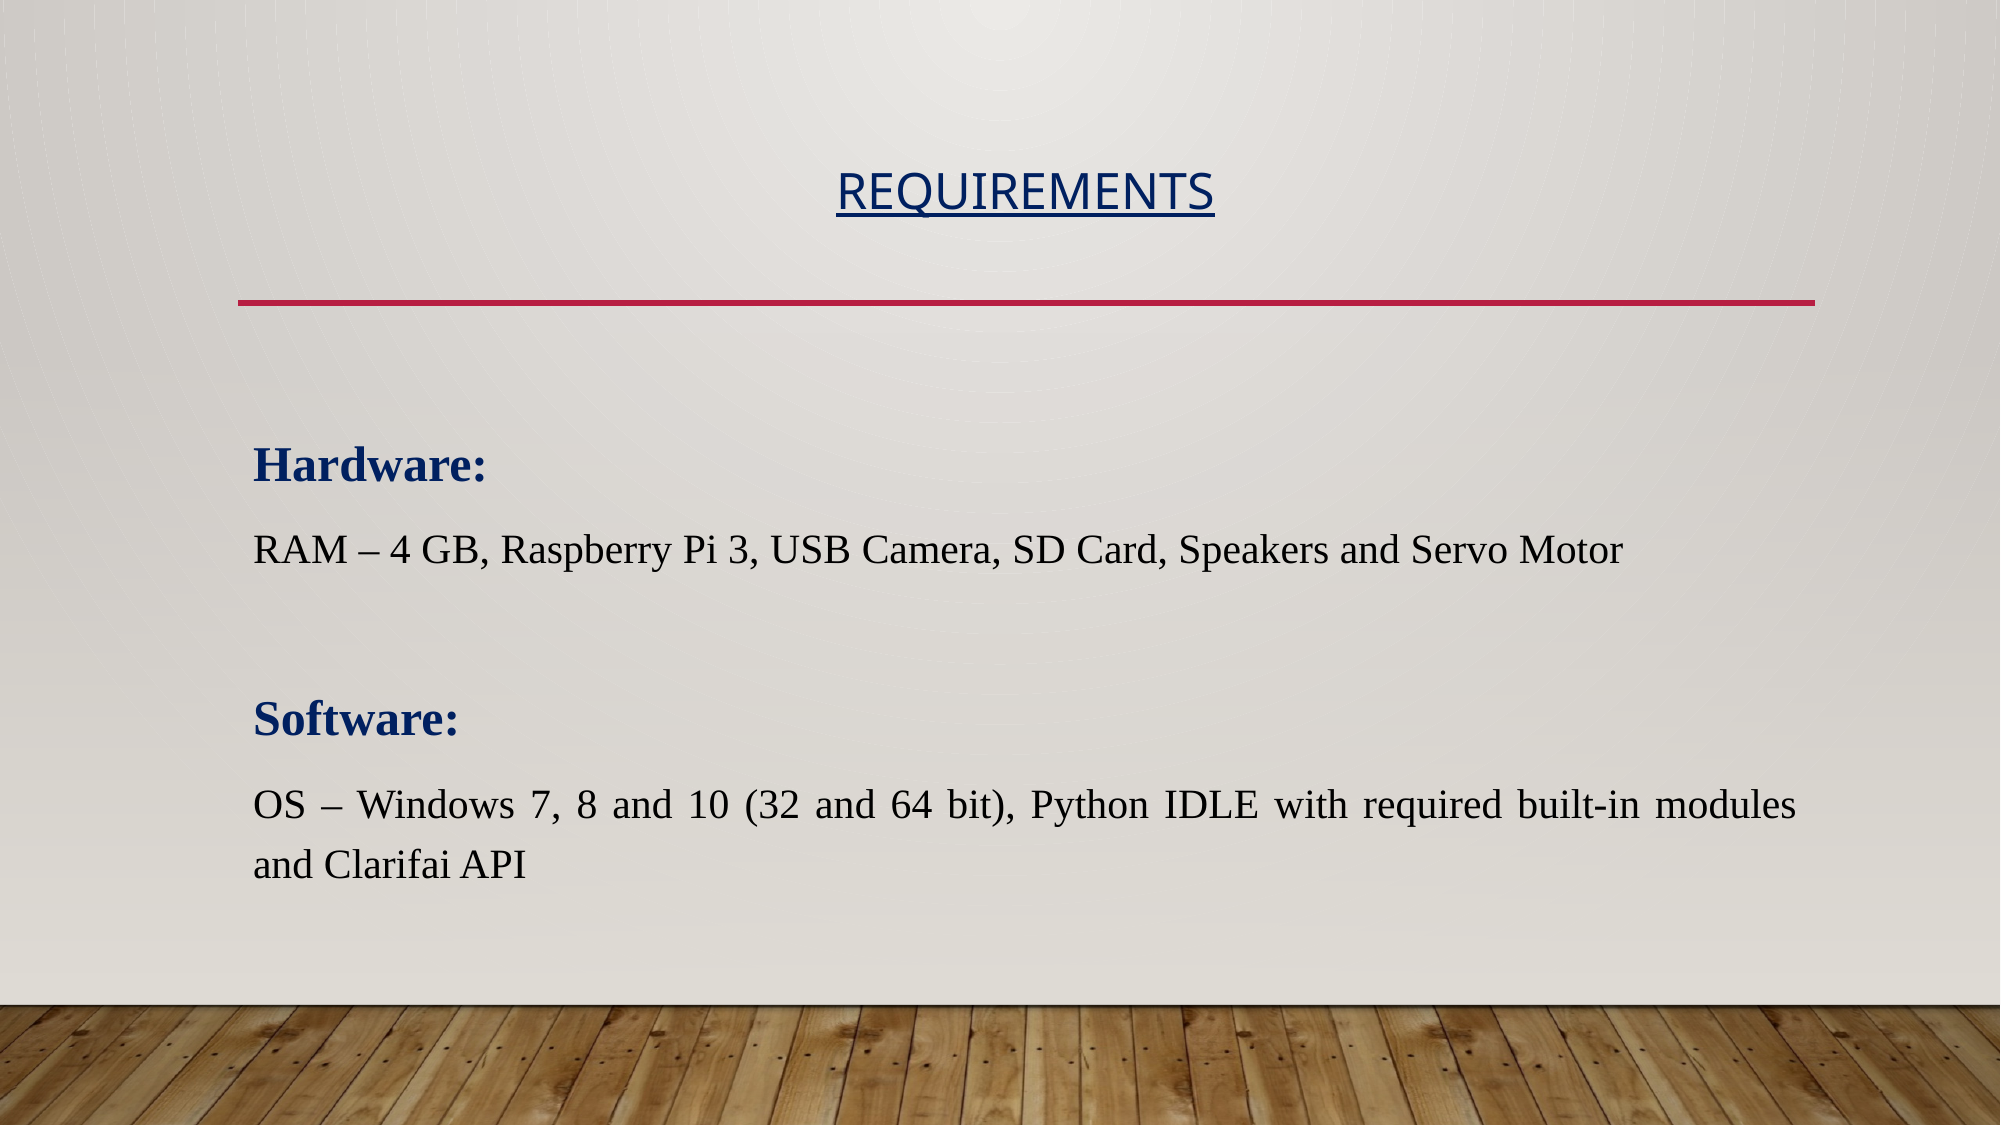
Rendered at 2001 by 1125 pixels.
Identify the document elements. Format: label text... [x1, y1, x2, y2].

title Requirements [238, 158, 1814, 330]
list Hardware: RAM – 4 GB, Raspberry Pi 3, USB Camera, SD Card, Speakers and Servo Motor Software: OS – Windows 7, 8 and 10 (32 and 64 bit), Python IDLE with required built-in modules and Clarifai API [238, 330, 1814, 897]
picture [0, 1005, 2000, 1125]
